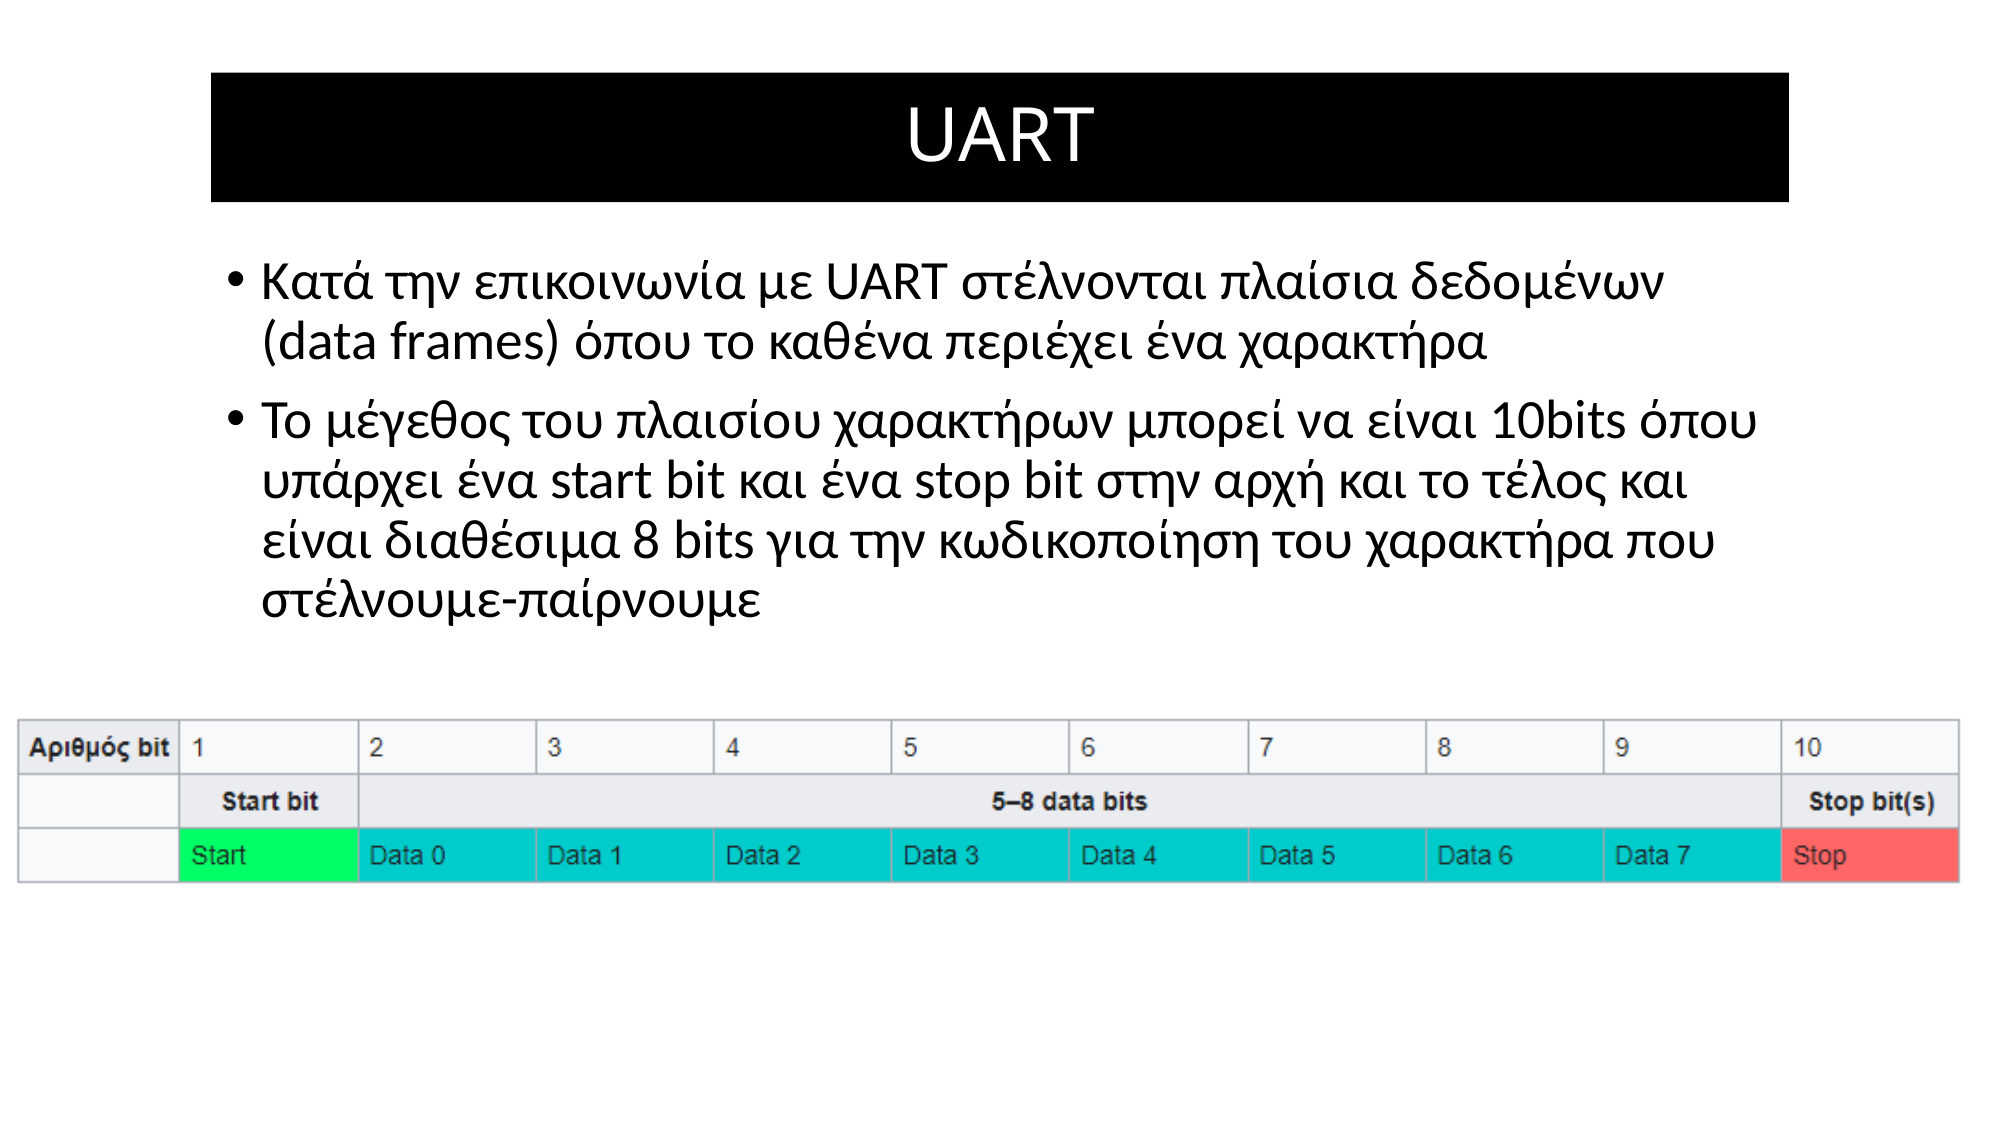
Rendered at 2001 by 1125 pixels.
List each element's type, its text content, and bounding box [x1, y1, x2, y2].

title UART [211, 72, 1789, 203]
list Κατά την επικοινωνία με UART στέλνονται πλαίσια δεδομένων (data frames) όπου το καθένα περιέχει ένα χαρακτήρα Το μέγεθος του πλαισίου χαρακτήρων μπορεί να είναι 10bits όπου υπάρχει ένα start bit και ένα stop bit στην αρχή και το τέλος και είναι διαθέσιμα 8 bits για την κωδικοποίηση του χαρακτήρα που στέλνουμε-παίρνουμε [211, 244, 1789, 640]
picture [14, 712, 1964, 889]
